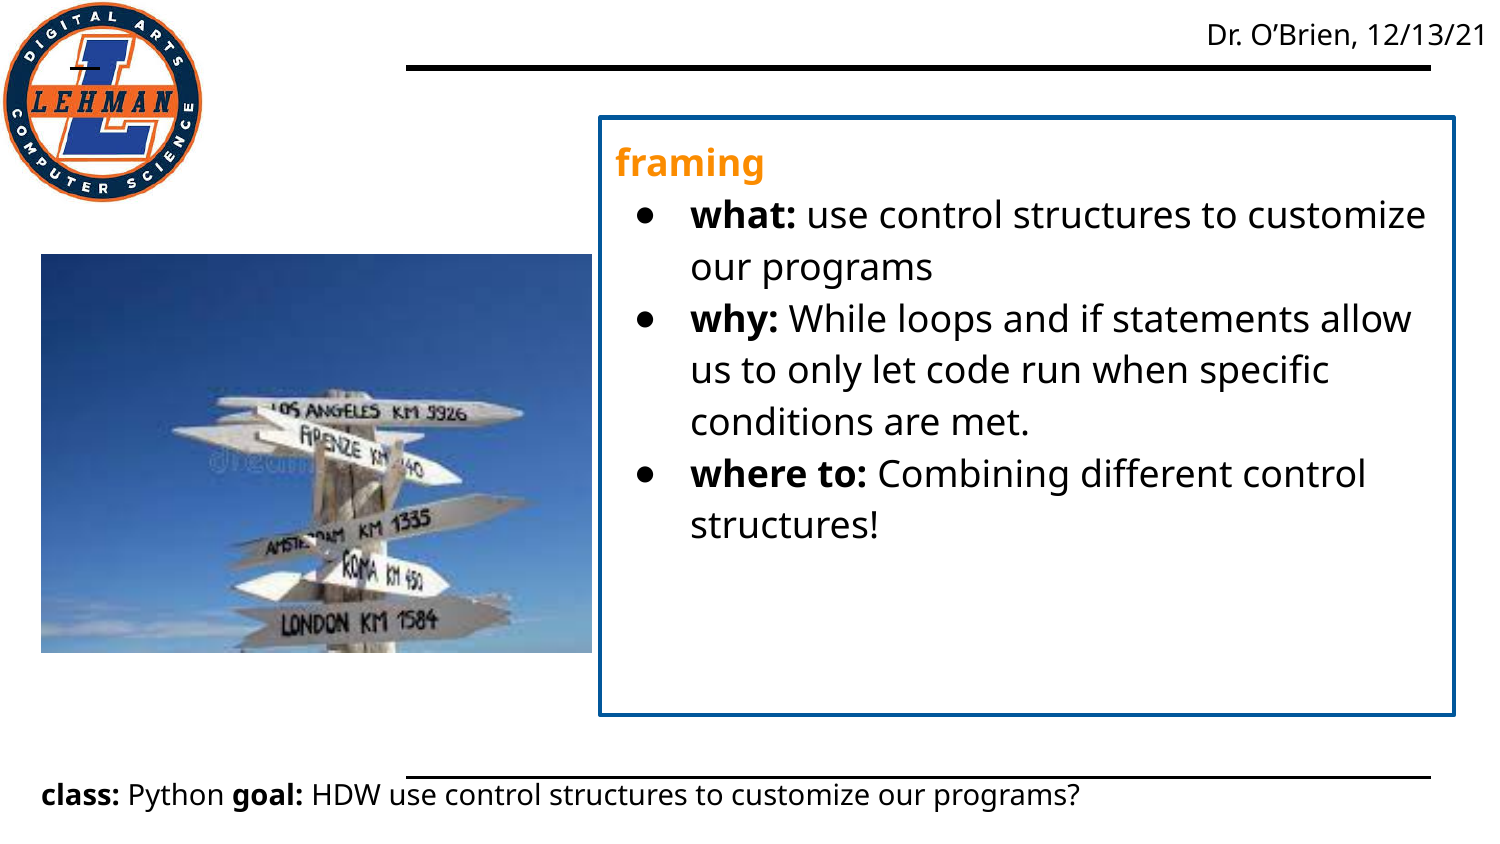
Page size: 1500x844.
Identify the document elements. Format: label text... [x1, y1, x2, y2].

text_box framing what: use control structures to customize our programs why: While loops and if statements allow us to only let code run when specific conditions are met. where to: Combining different control structures! [600, 117, 1454, 716]
picture [40, 254, 592, 654]
picture [0, 0, 204, 204]
